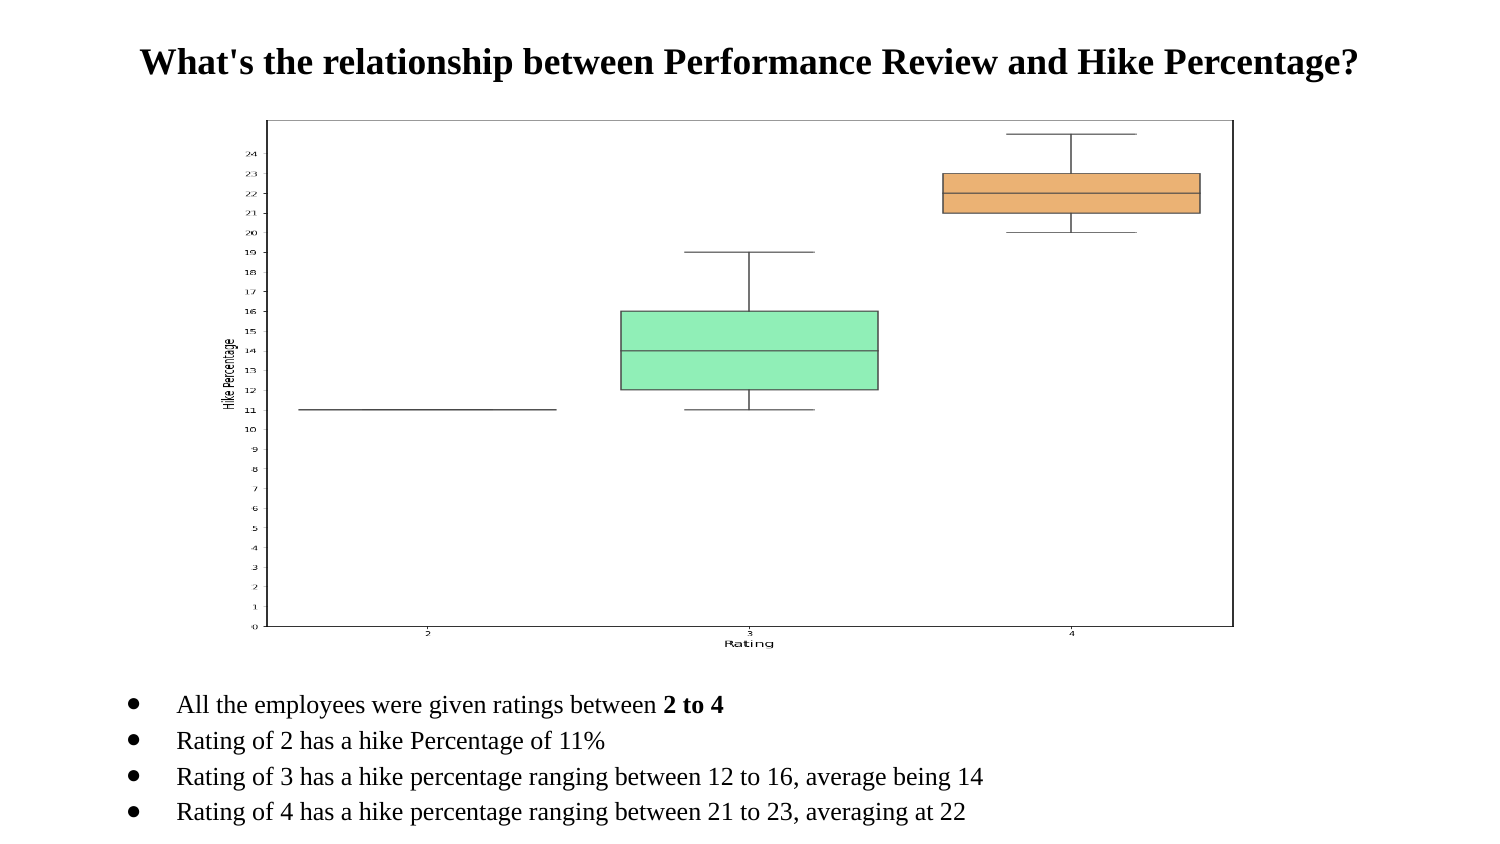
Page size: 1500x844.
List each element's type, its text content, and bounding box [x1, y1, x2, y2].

title What's the relationship between Performance Review and Hike Percentage? [51, 22, 1449, 117]
list All the employees were given ratings between 2 to 4 Rating of 2 has a hike Percentage of 11% Rating of 3 has a hike percentage ranging between 12 to 16, average being 14 Rating of 4 has a hike percentage ranging between 21 to 23, averaging at 22 [86, 667, 1485, 737]
picture [215, 116, 1241, 653]
